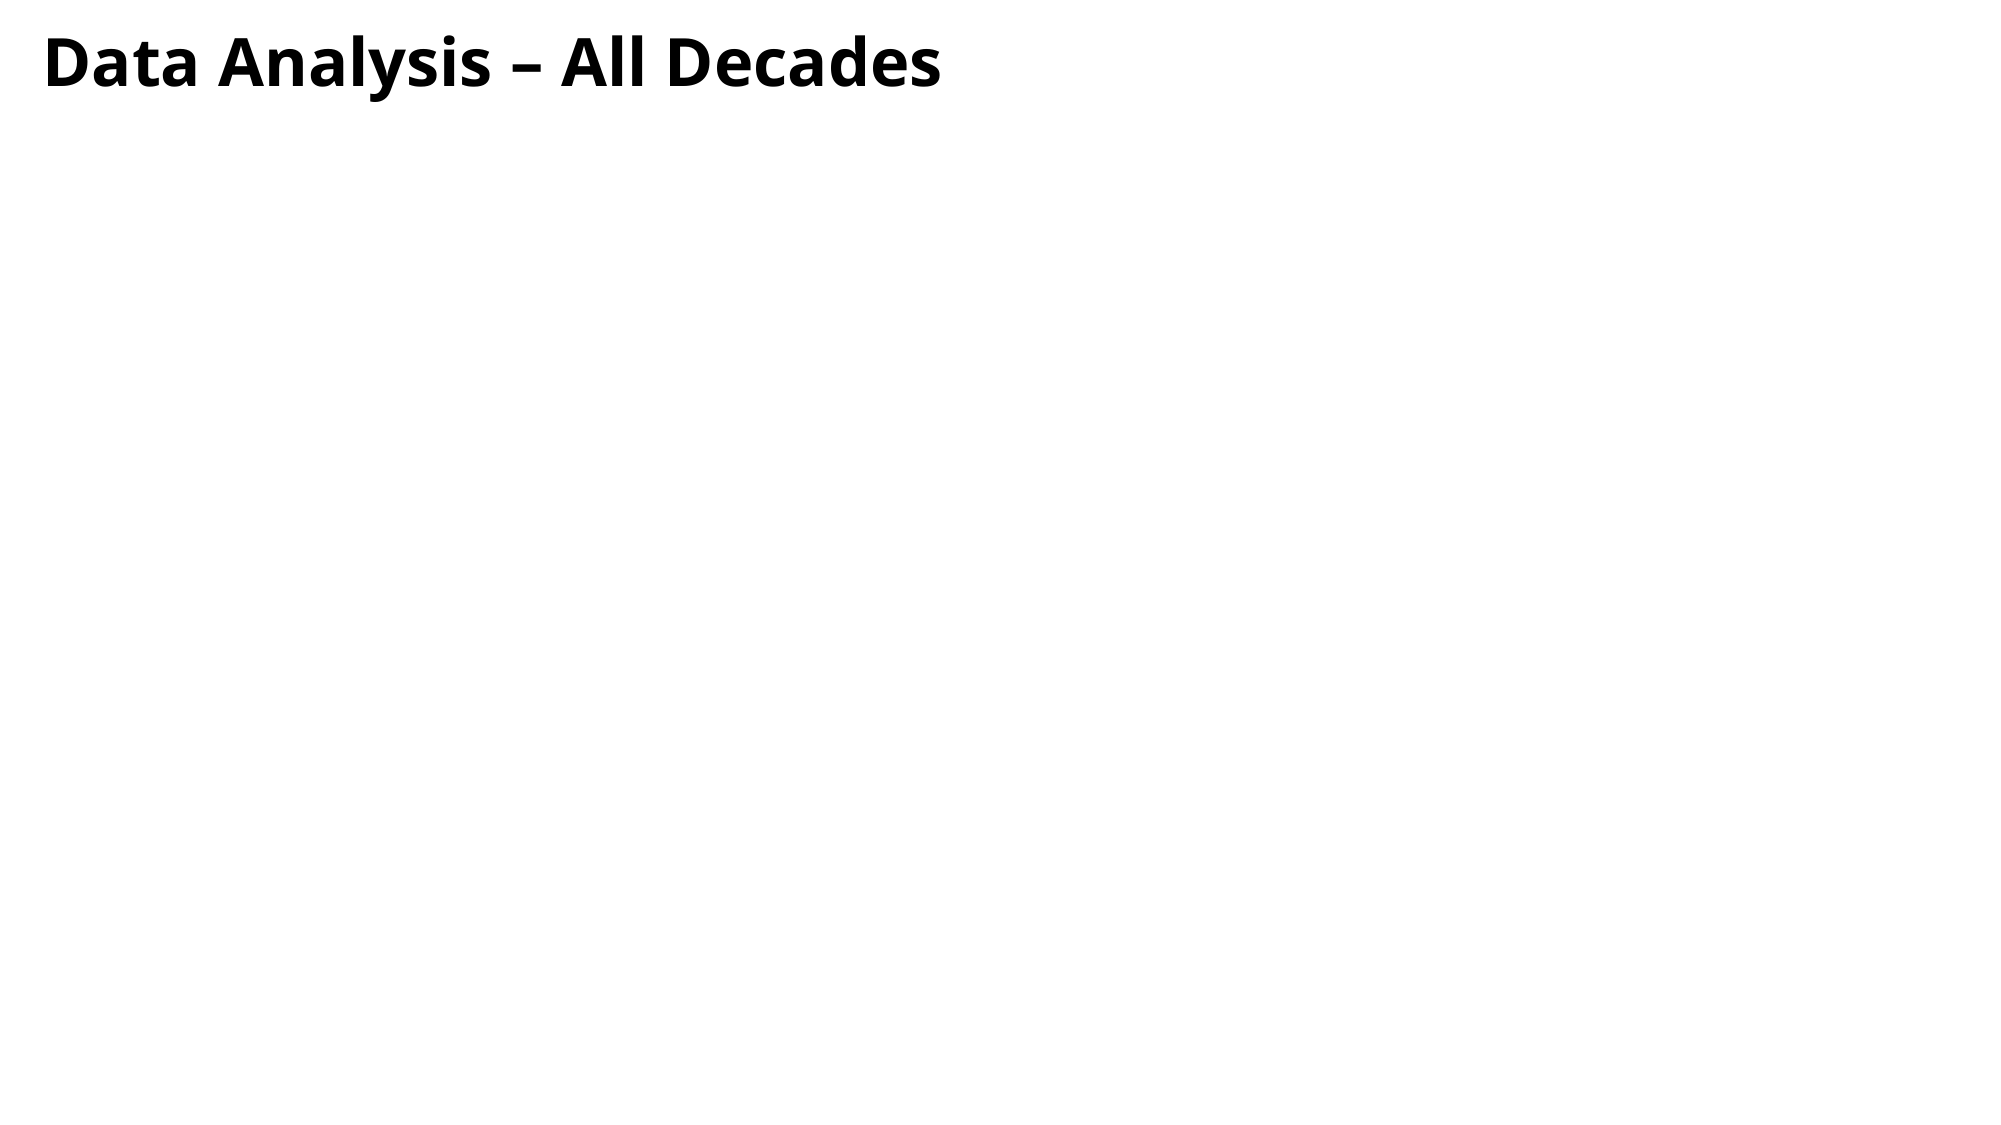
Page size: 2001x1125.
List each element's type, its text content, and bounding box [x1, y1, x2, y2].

text_box Data Analysis – All Decades [27, 20, 1753, 110]
